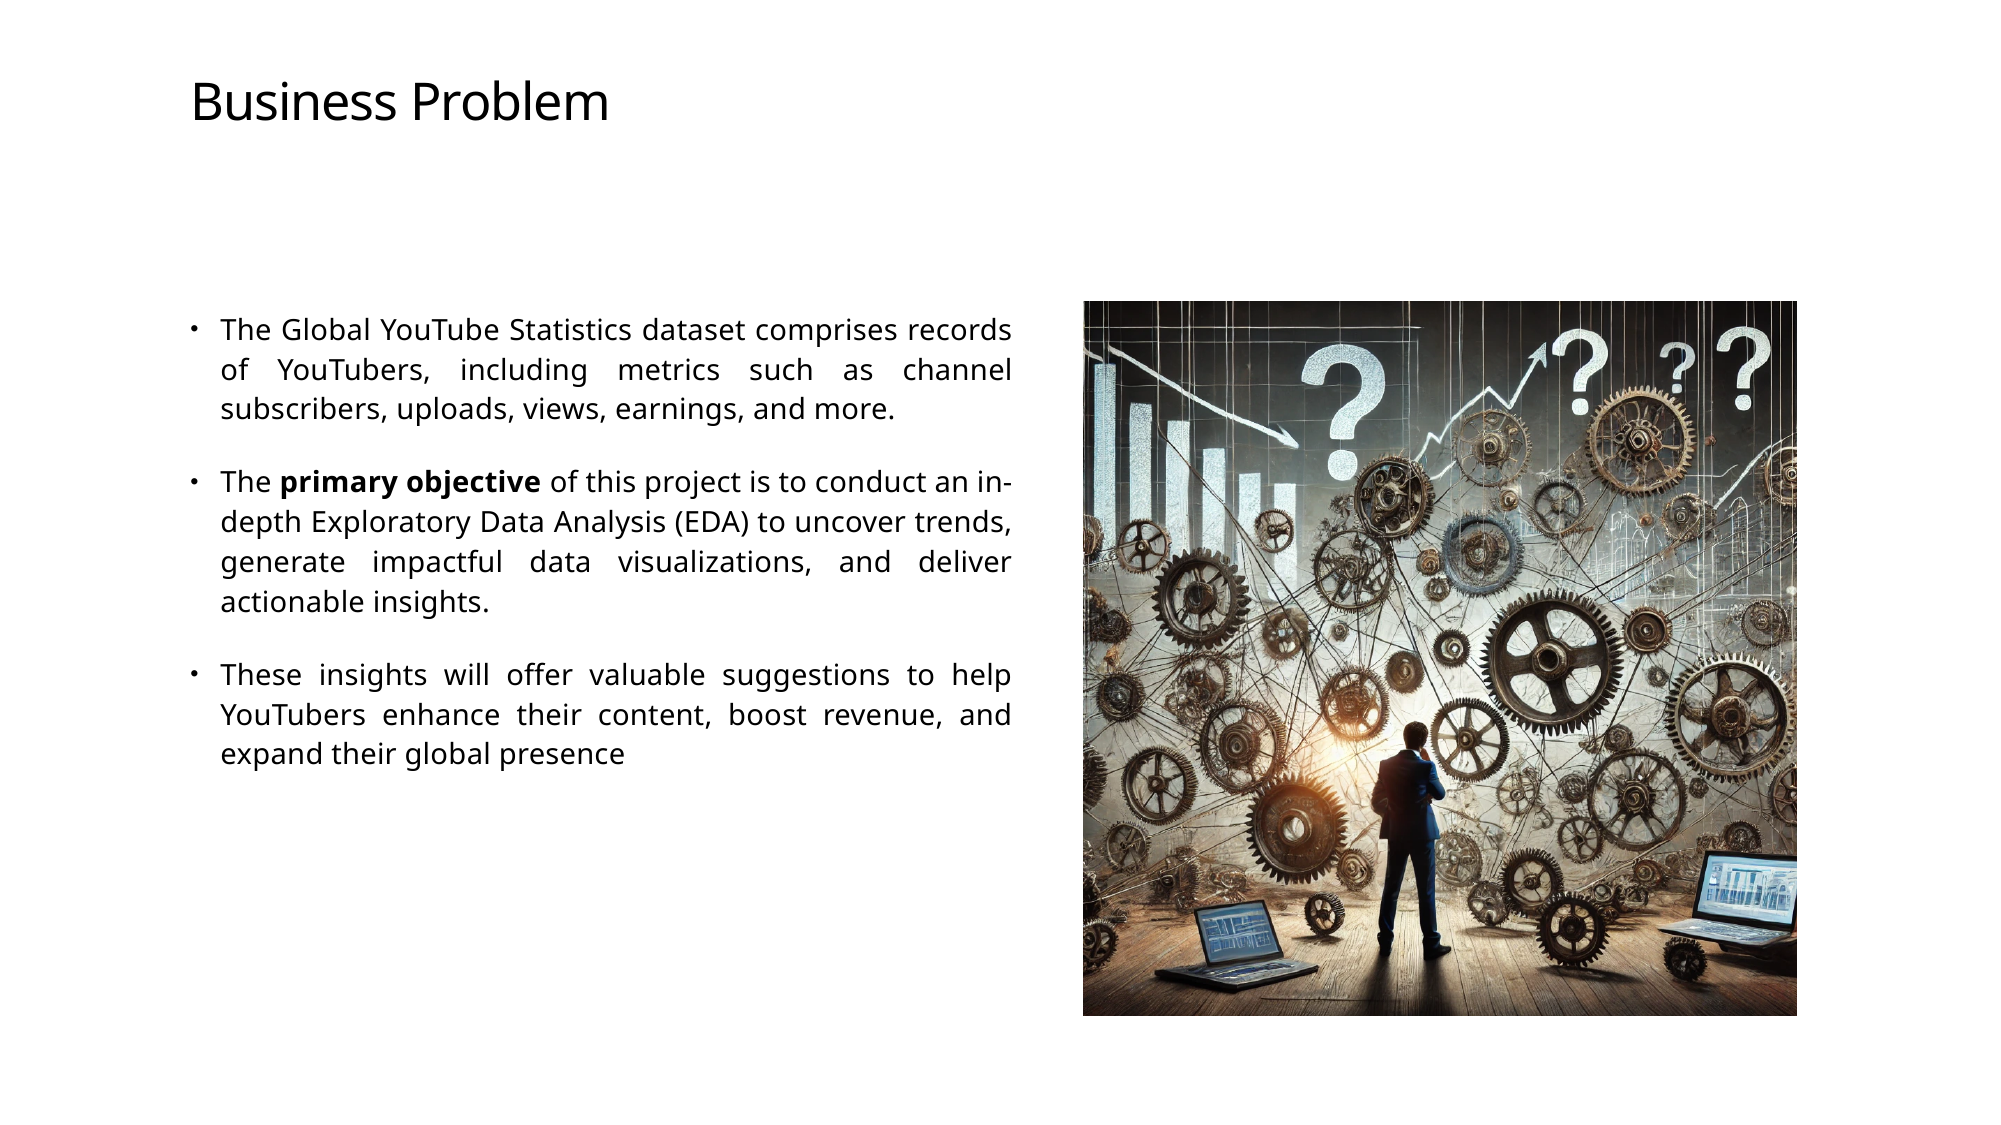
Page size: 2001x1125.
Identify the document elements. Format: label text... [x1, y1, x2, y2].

text_box The Global YouTube Statistics dataset comprises records of YouTubers, including metrics such as channel subscribers, uploads, views, earnings, and more. The primary objective of this project is to conduct an in-depth Exploratory Data Analysis (EDA) to uncover trends, generate impactful data visualizations, and deliver actionable insights. These insights will offer valuable suggestions to help YouTubers enhance their content, boost revenue, and expand their global presence [175, 301, 1029, 962]
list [1082, 301, 1798, 1016]
title Business Problem [175, 34, 1766, 141]
